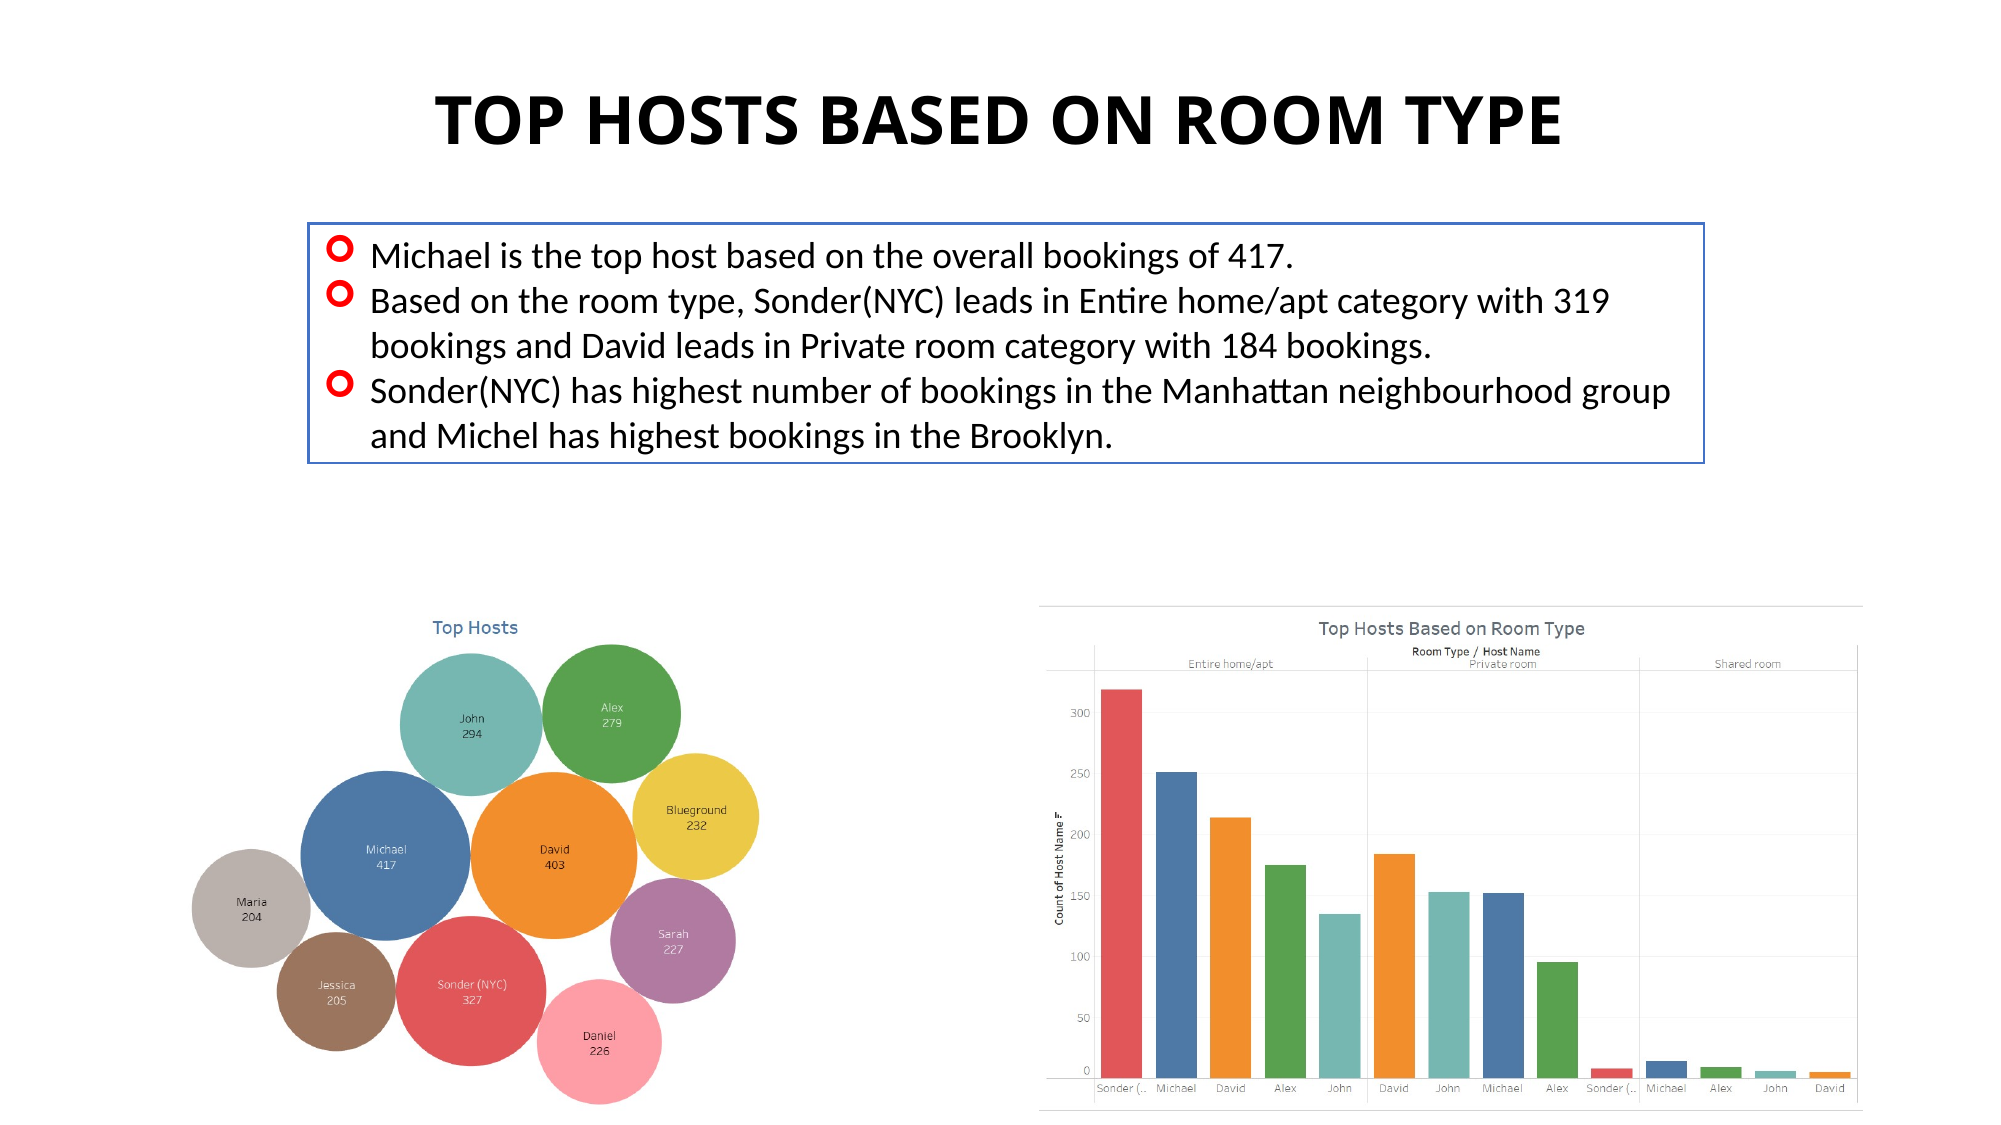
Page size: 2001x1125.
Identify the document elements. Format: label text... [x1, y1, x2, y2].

title TOP HOSTS BASED ON ROOM TYPE [137, 59, 1863, 187]
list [1039, 605, 1863, 1111]
picture [172, 607, 785, 1111]
text_box Michael is the top host based on the overall bookings of 417. Based on the room type, Sonder(NYC) leads in Entire home/apt category with 319 bookings and David leads in Private room category with 184 bookings. Sonder(NYC) has highest number of bookings in the Manhattan neighbourhood group and Michel has highest bookings in the Brooklyn. [307, 222, 1705, 464]
